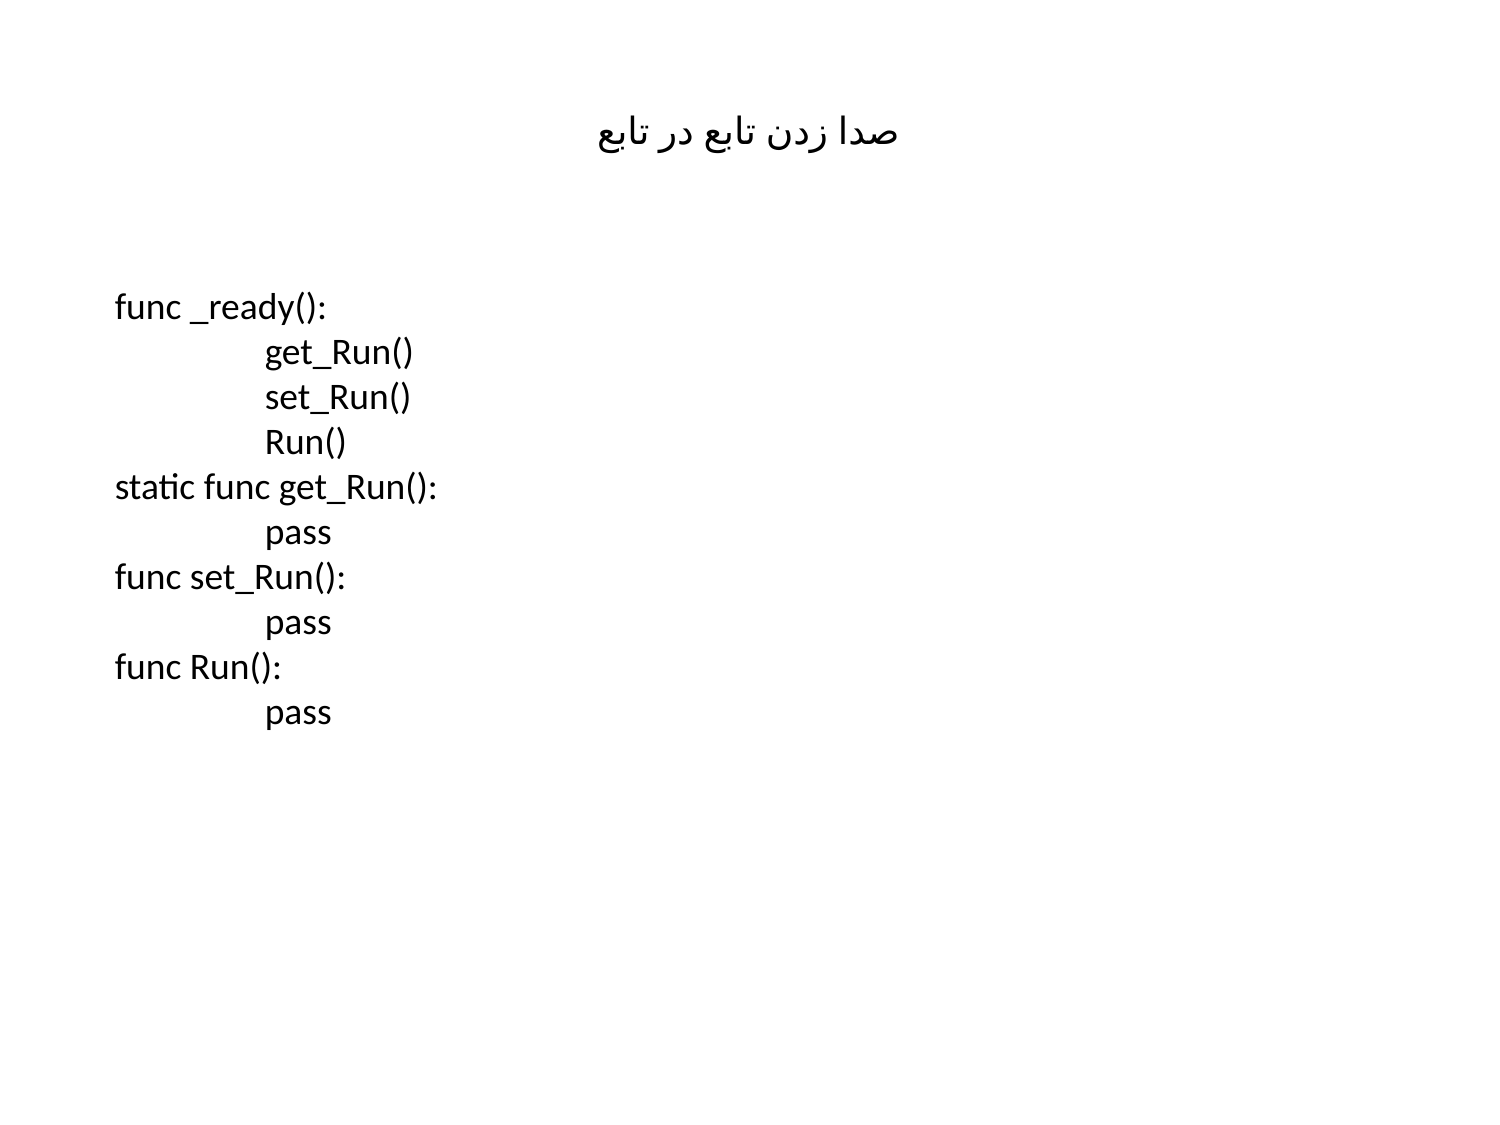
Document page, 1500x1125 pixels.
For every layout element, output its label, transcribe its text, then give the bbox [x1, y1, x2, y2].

text_box صدا زدن تابع در تابع [582, 99, 915, 160]
text_box func _ready(): get_Run() set_Run() Run() static func get_Run(): pass func set_Run(): pass func Run(): pass [99, 274, 1025, 740]
